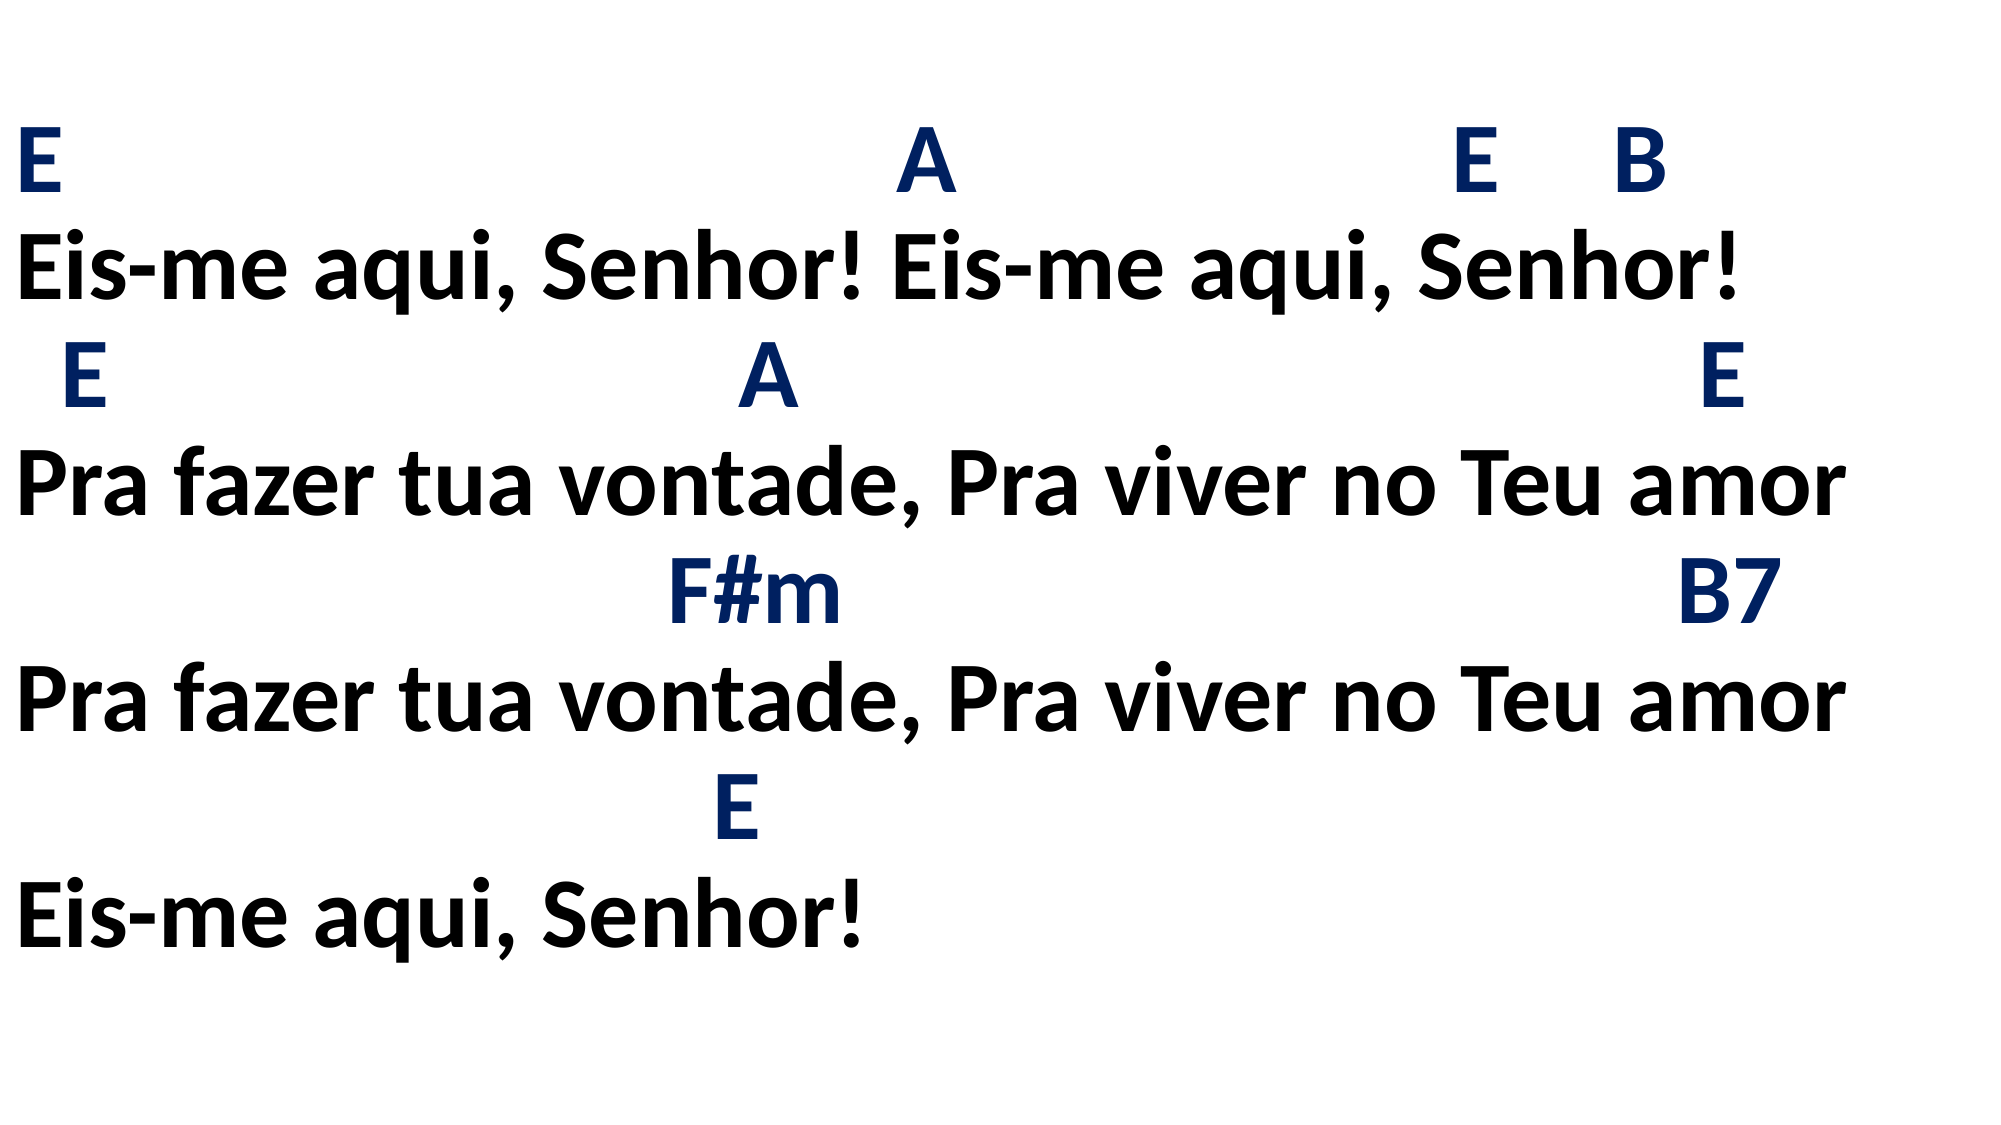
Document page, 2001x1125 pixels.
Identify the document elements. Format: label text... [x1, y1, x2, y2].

title E A E B Eis-me aqui, Senhor! Eis-me aqui, Senhor! E A E Pra fazer tua vontade, Pra viver no Teu amor F#m B7 Pra fazer tua vontade, Pra viver no Teu amor E Eis-me aqui, Senhor! [0, 0, 2000, 1125]
